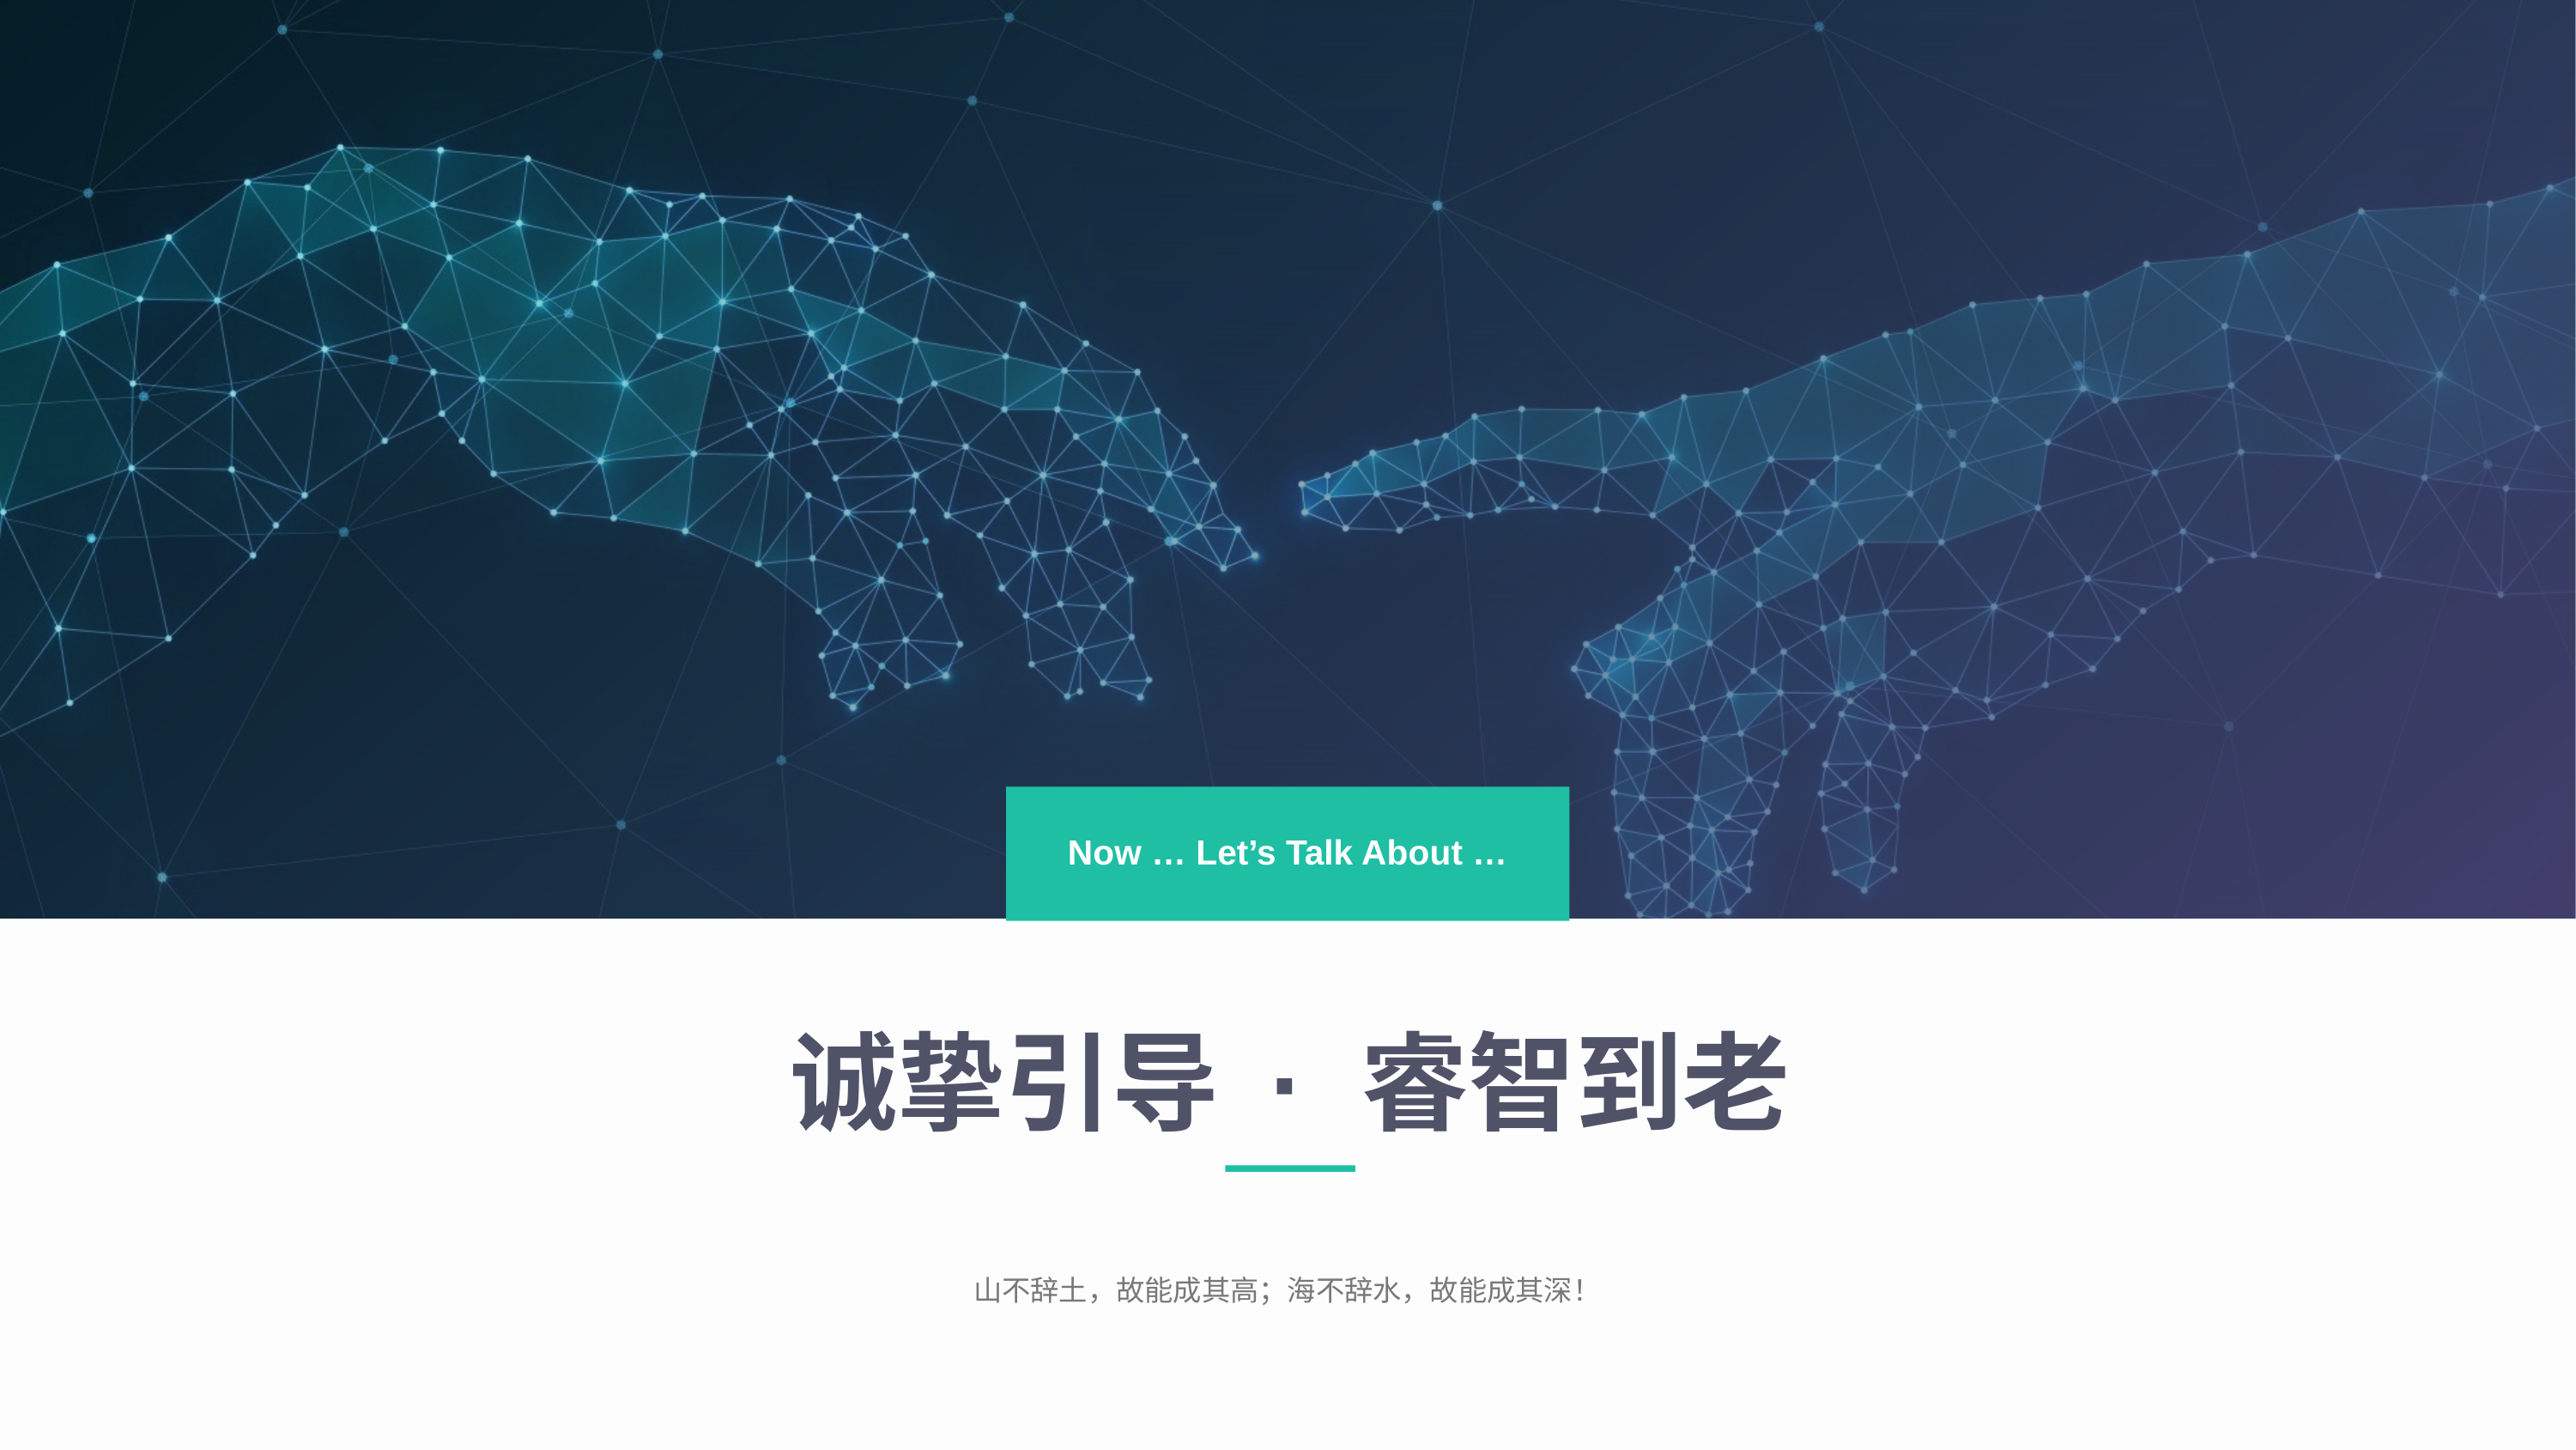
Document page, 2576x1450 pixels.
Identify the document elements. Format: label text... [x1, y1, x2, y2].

text_box 山不辞土，故能成其高；海不辞水，故能成其深！ [357, 1231, 2218, 1313]
text_box 诚挚引导 · 睿智到老 [724, 1008, 1856, 1150]
text_box [1224, 1164, 1356, 1173]
picture [0, 0, 2576, 919]
